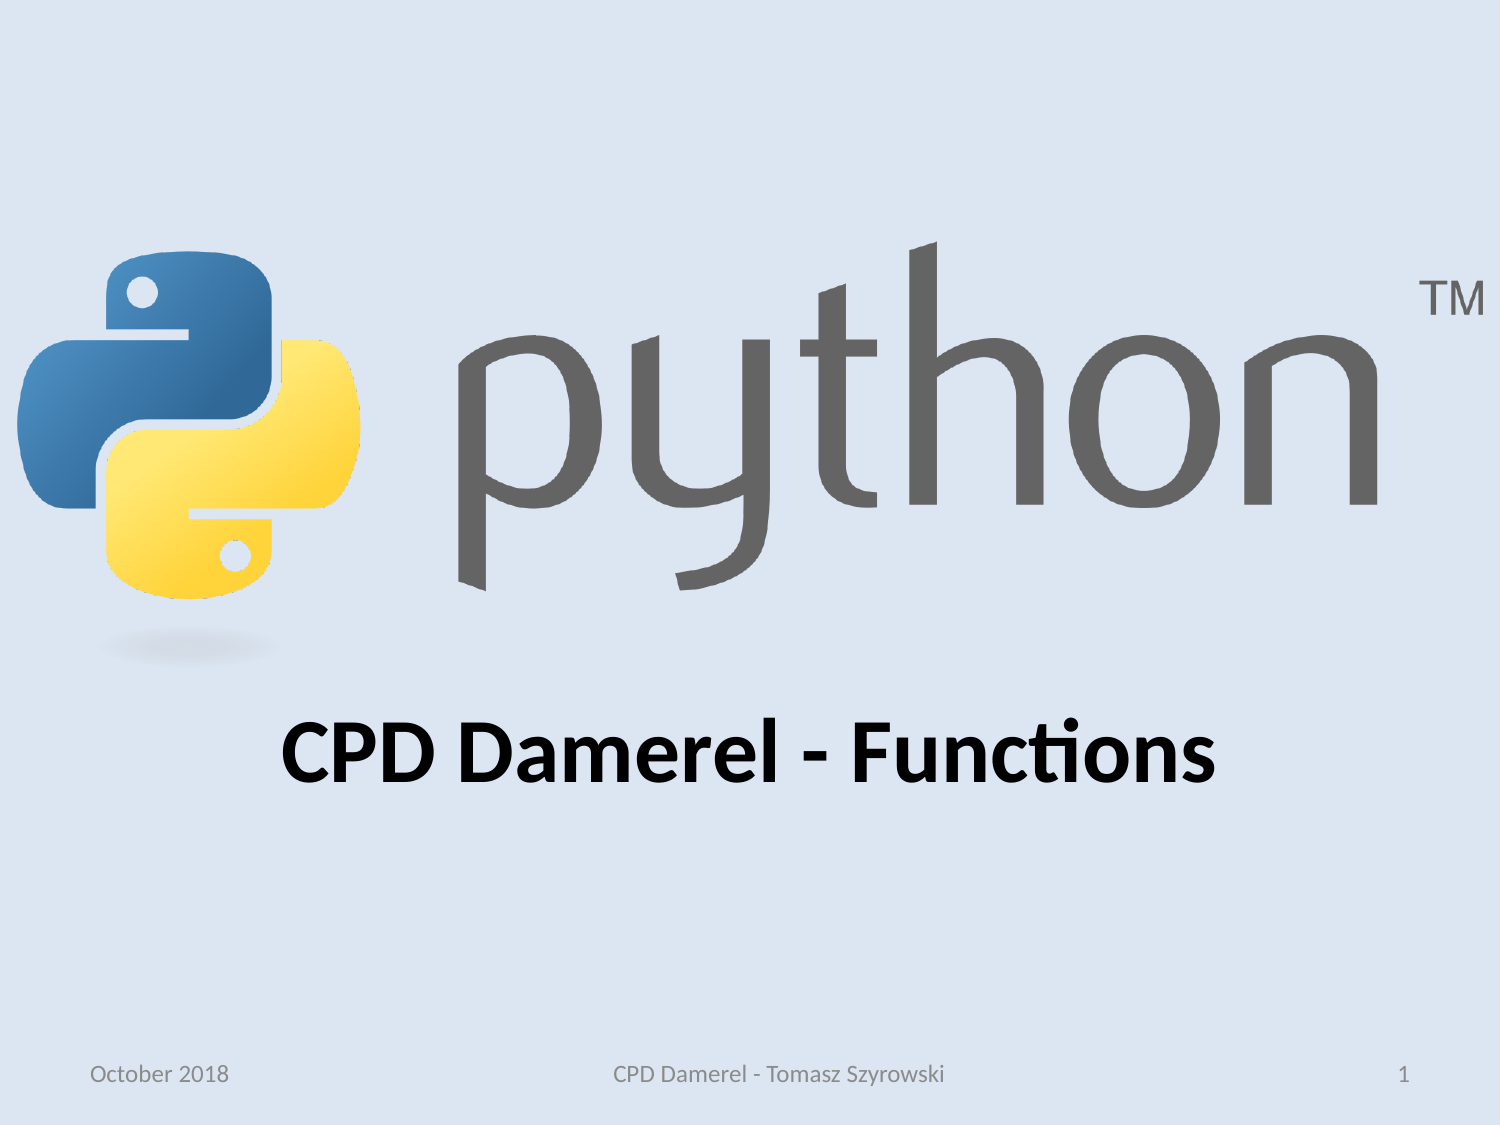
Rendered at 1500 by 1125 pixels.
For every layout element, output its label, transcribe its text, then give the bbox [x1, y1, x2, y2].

picture [0, 231, 1500, 677]
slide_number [75, 1042, 425, 1103]
footer CPD Damerel - Tomasz Szyrowski [466, 1042, 1074, 1103]
slide_number 1 [1074, 1042, 1425, 1103]
title CPD Damerel - Functions [0, 684, 1500, 882]
